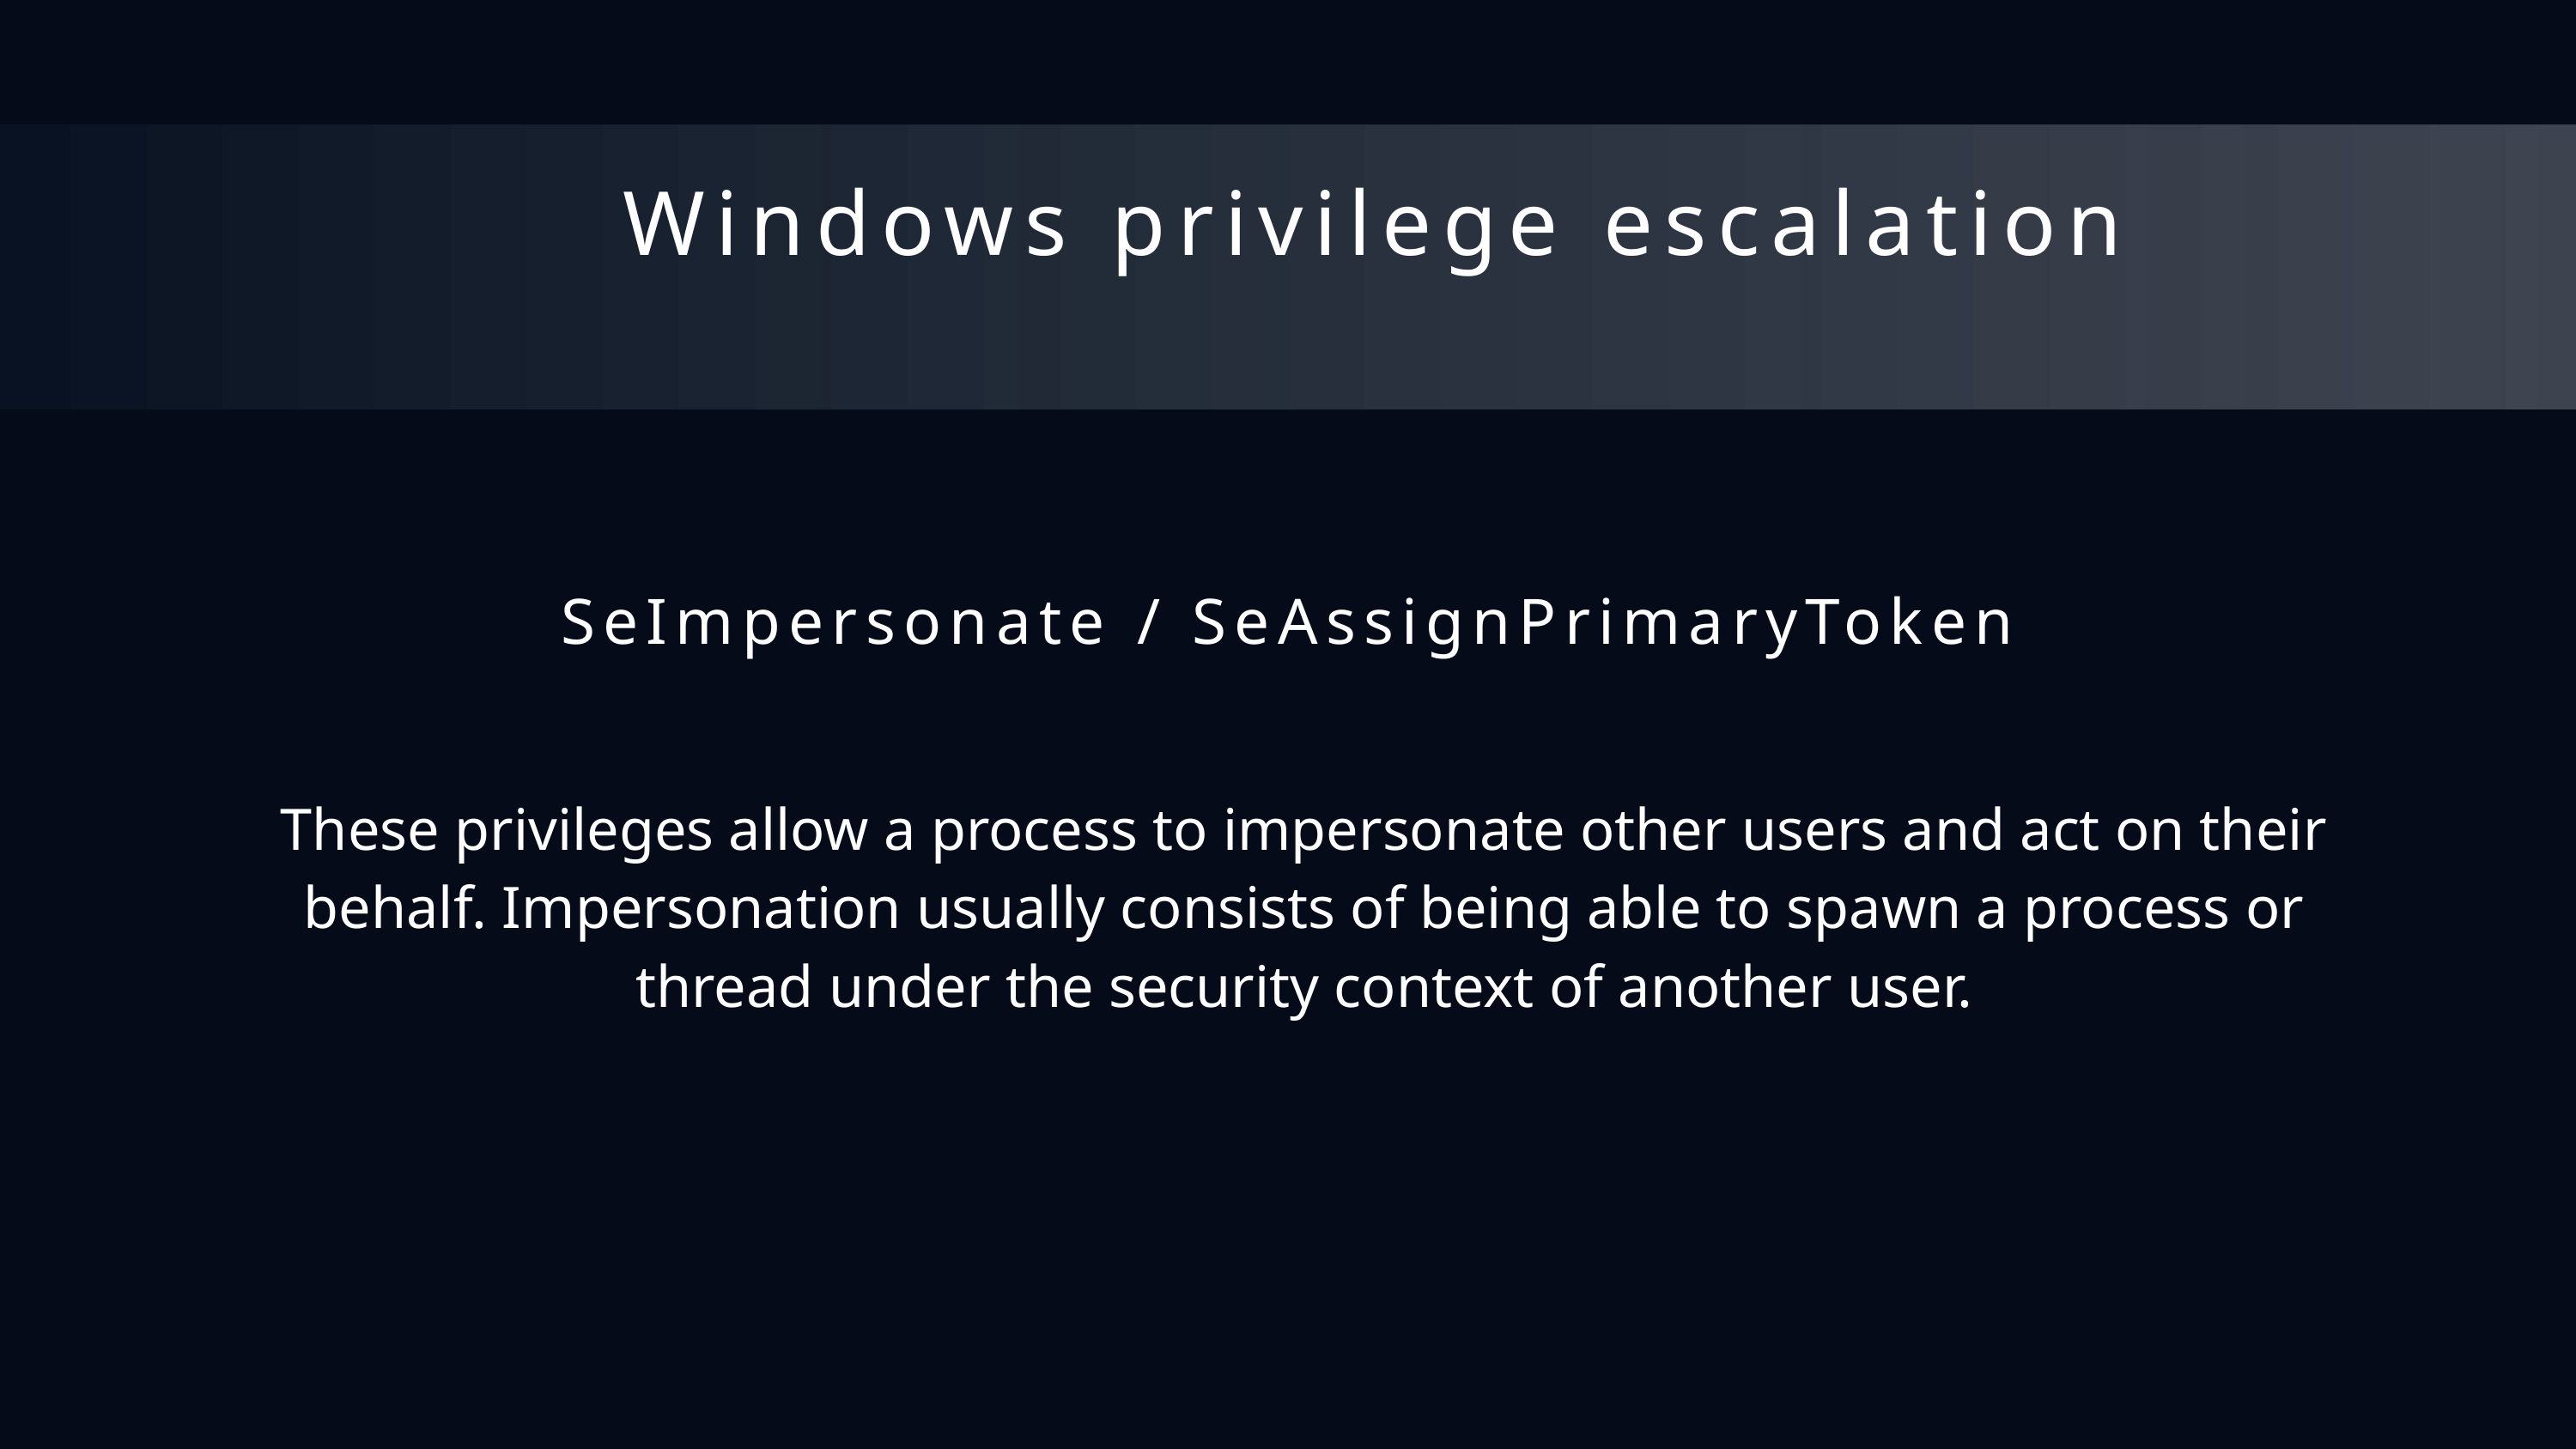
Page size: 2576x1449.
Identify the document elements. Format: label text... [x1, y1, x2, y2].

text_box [0, 124, 2576, 410]
text_box These privileges allow a process to impersonate other users and act on their behalf. Impersonation usually consists of being able to spawn a process or thread under the security context of another user. [211, 783, 2399, 1019]
text_box SeImpersonate / SeAssignPrimaryToken [39, 589, 2537, 725]
